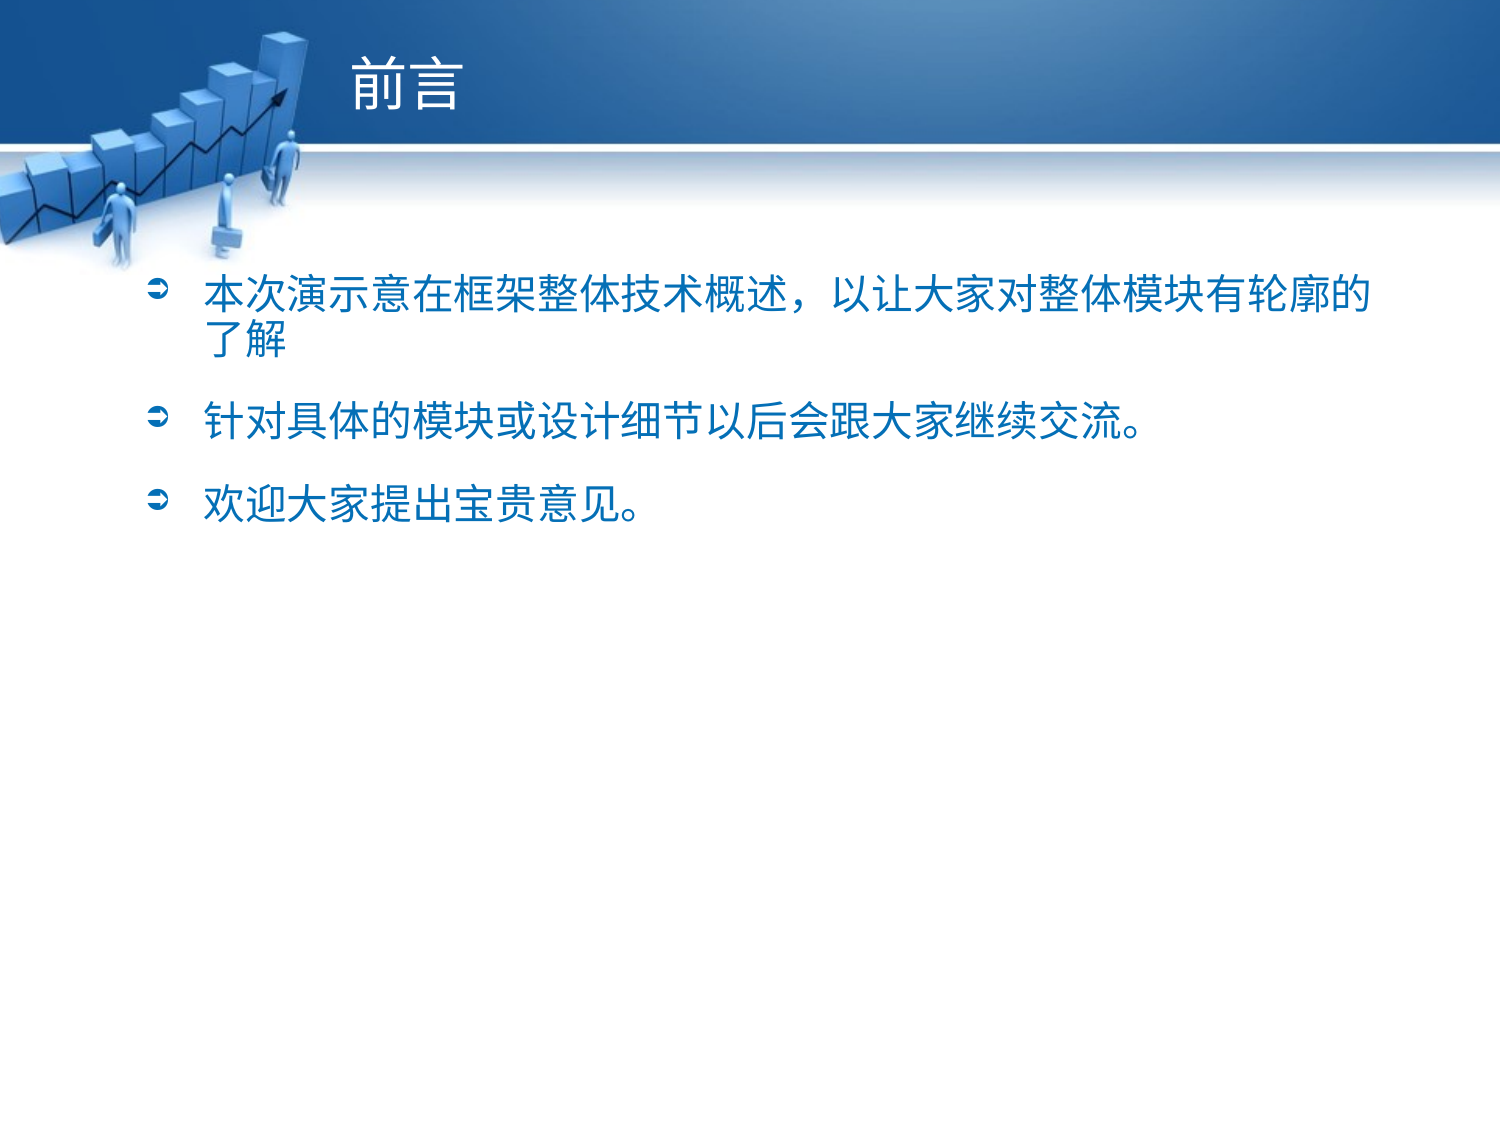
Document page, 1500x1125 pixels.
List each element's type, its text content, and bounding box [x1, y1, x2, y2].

list 本次演示意在框架整体技术概述，以让大家对整体模块有轮廓的了解 针对具体的模块或设计细节以后会跟大家继续交流。 欢迎大家提出宝贵意见。 [129, 265, 1429, 1043]
title 前言 [334, 27, 1441, 126]
picture [0, 0, 1500, 1125]
